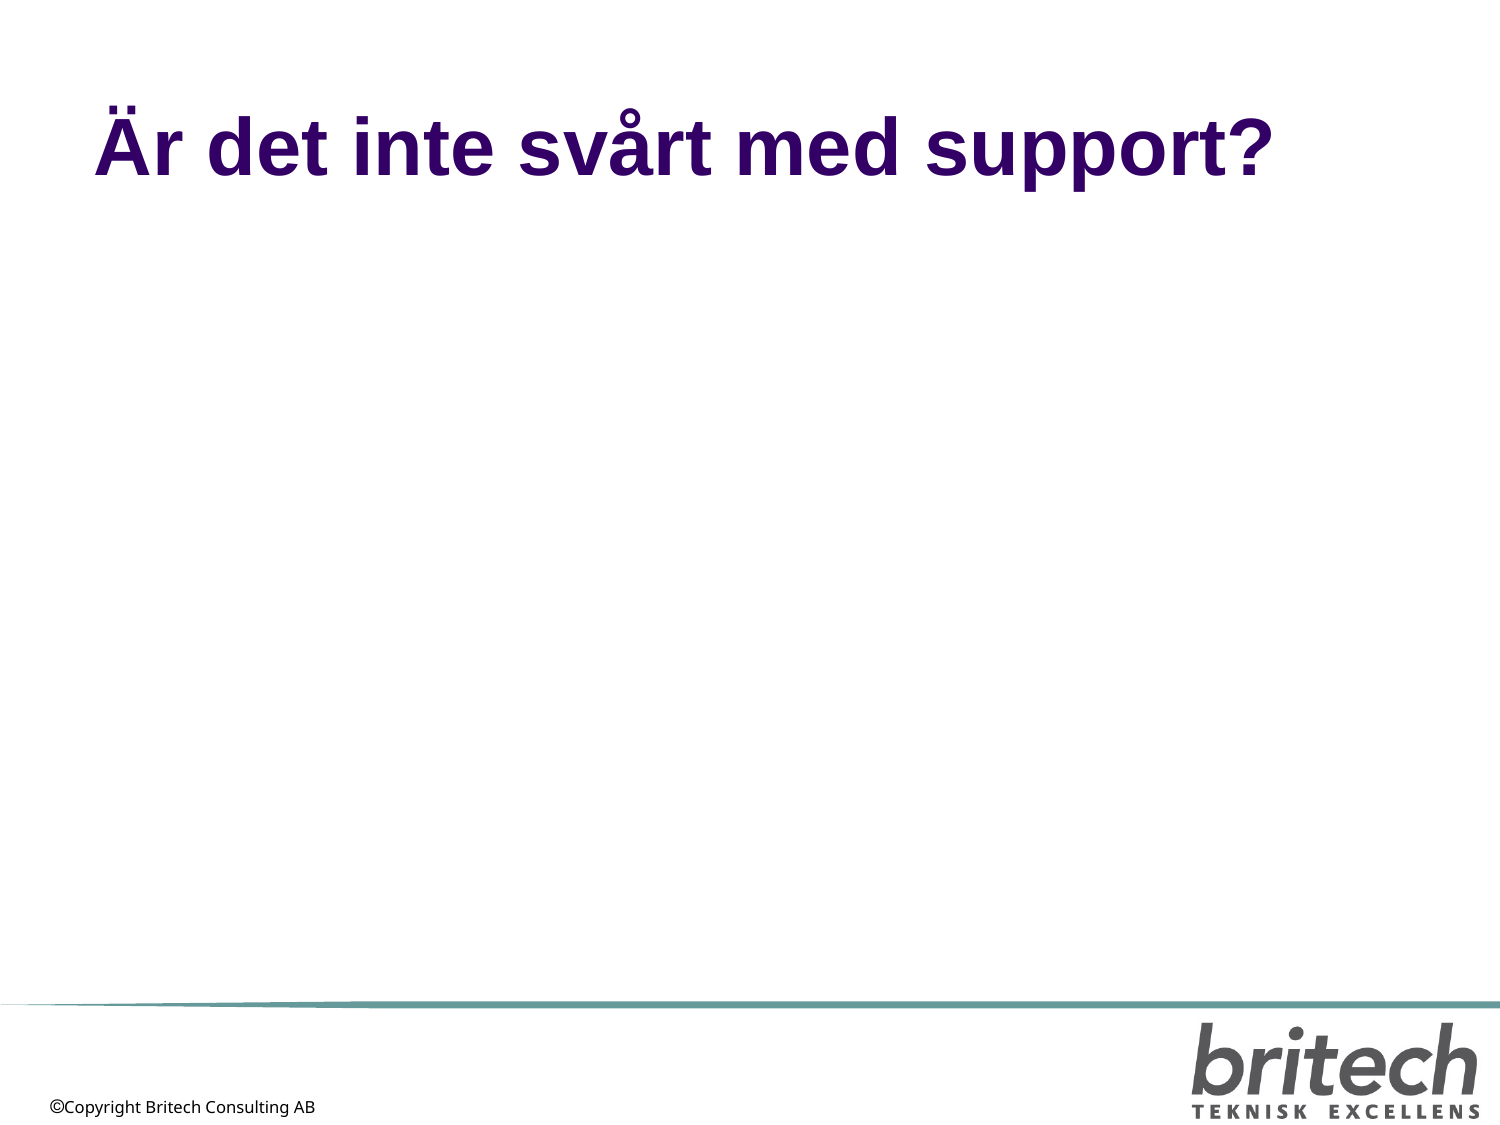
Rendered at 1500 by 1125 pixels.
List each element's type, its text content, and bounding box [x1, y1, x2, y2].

title Är det inte svårt med support? [78, 57, 1317, 200]
picture [1170, 1012, 1500, 1125]
